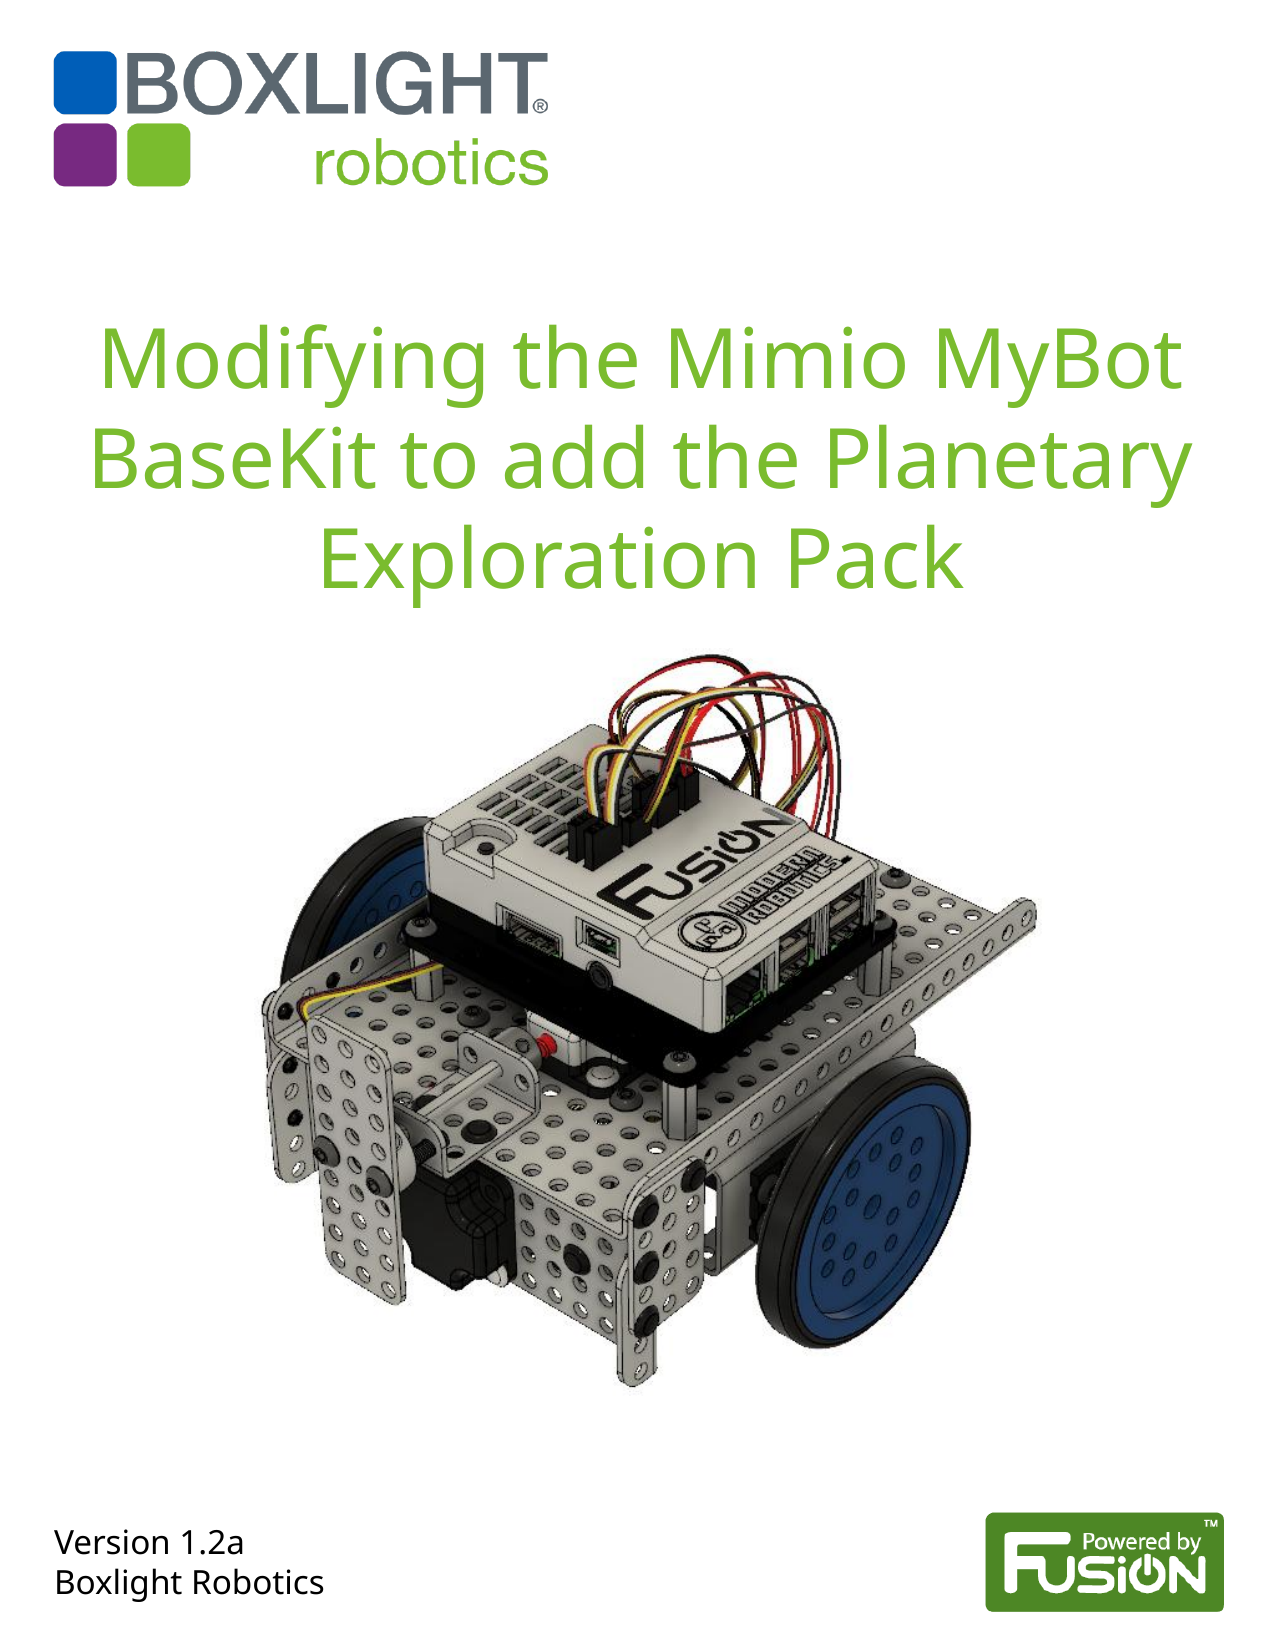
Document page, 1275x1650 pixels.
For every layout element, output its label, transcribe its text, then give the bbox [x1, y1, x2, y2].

picture [41, 38, 560, 199]
picture [985, 1512, 1224, 1612]
text_box Version 1.2a Boxlight Robotics [39, 1514, 340, 1609]
text_box Modifying the Mimio MyBot BaseKit to add the Planetary Exploration Pack [41, 297, 1240, 613]
picture [224, 647, 1049, 1409]
